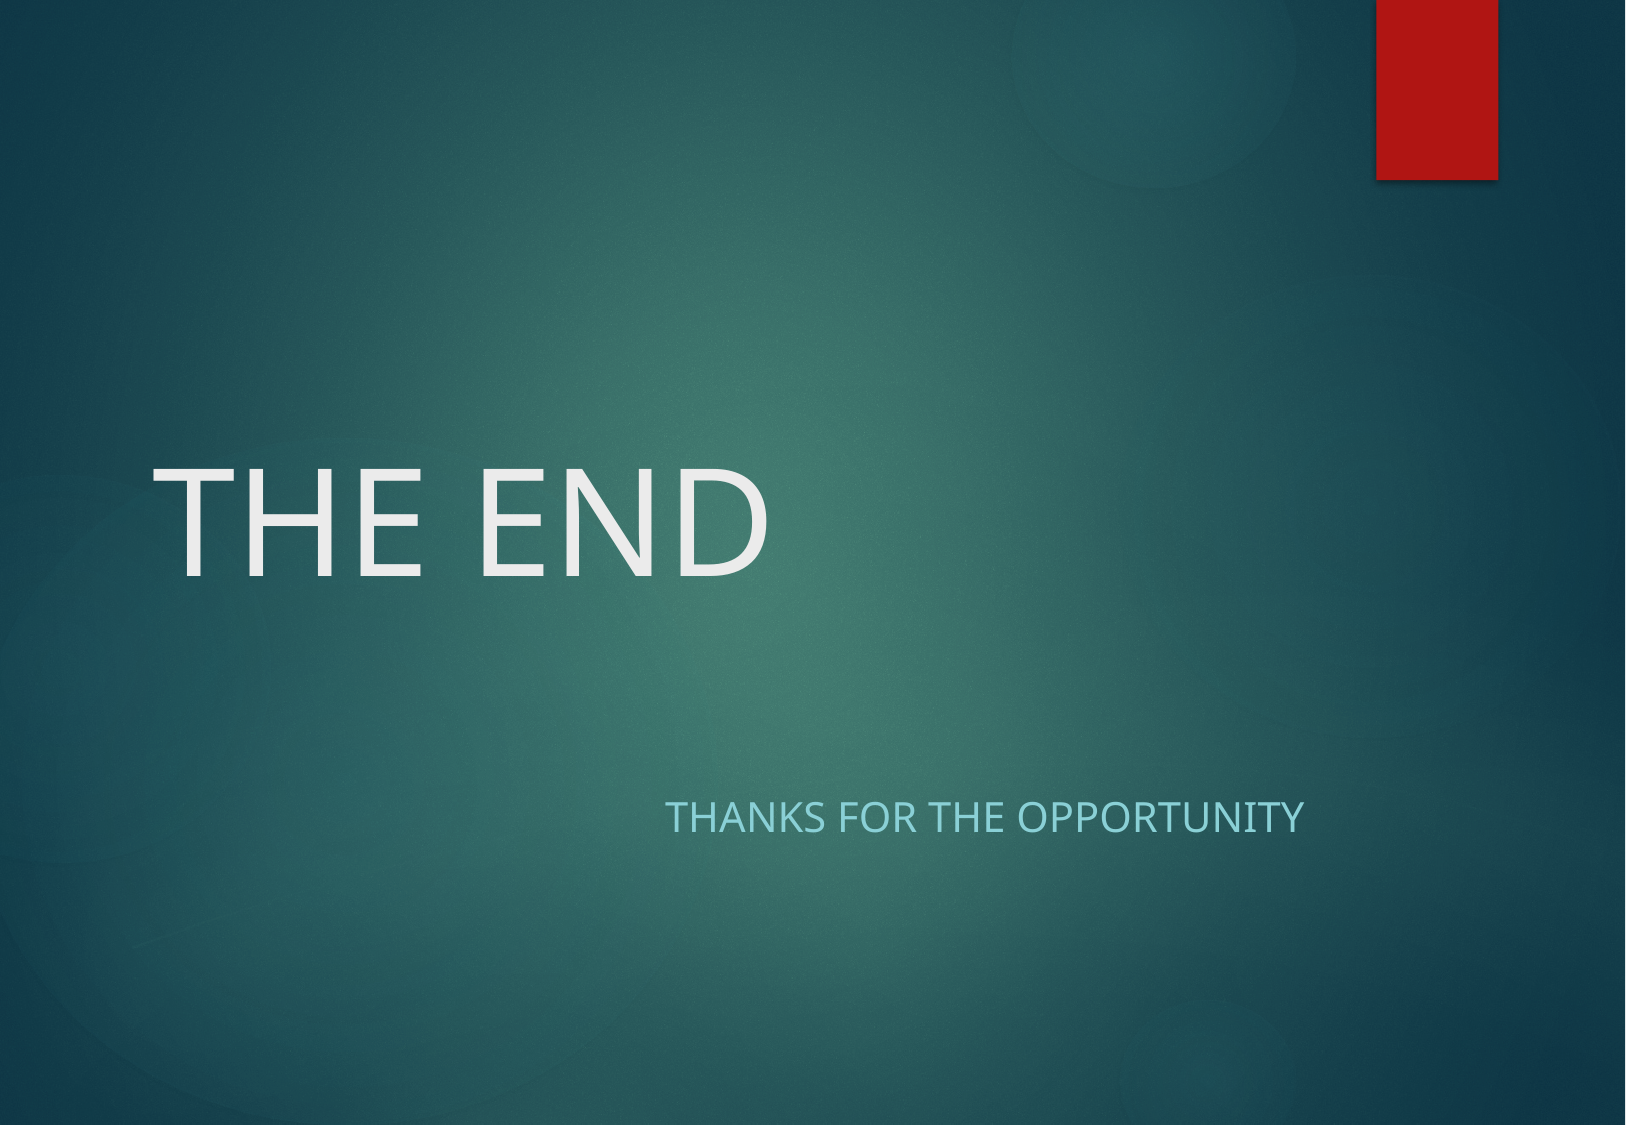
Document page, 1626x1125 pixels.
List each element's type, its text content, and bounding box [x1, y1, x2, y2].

title THE END [137, 68, 1314, 615]
subtitle Thanks for the opportunity [153, 783, 1331, 925]
